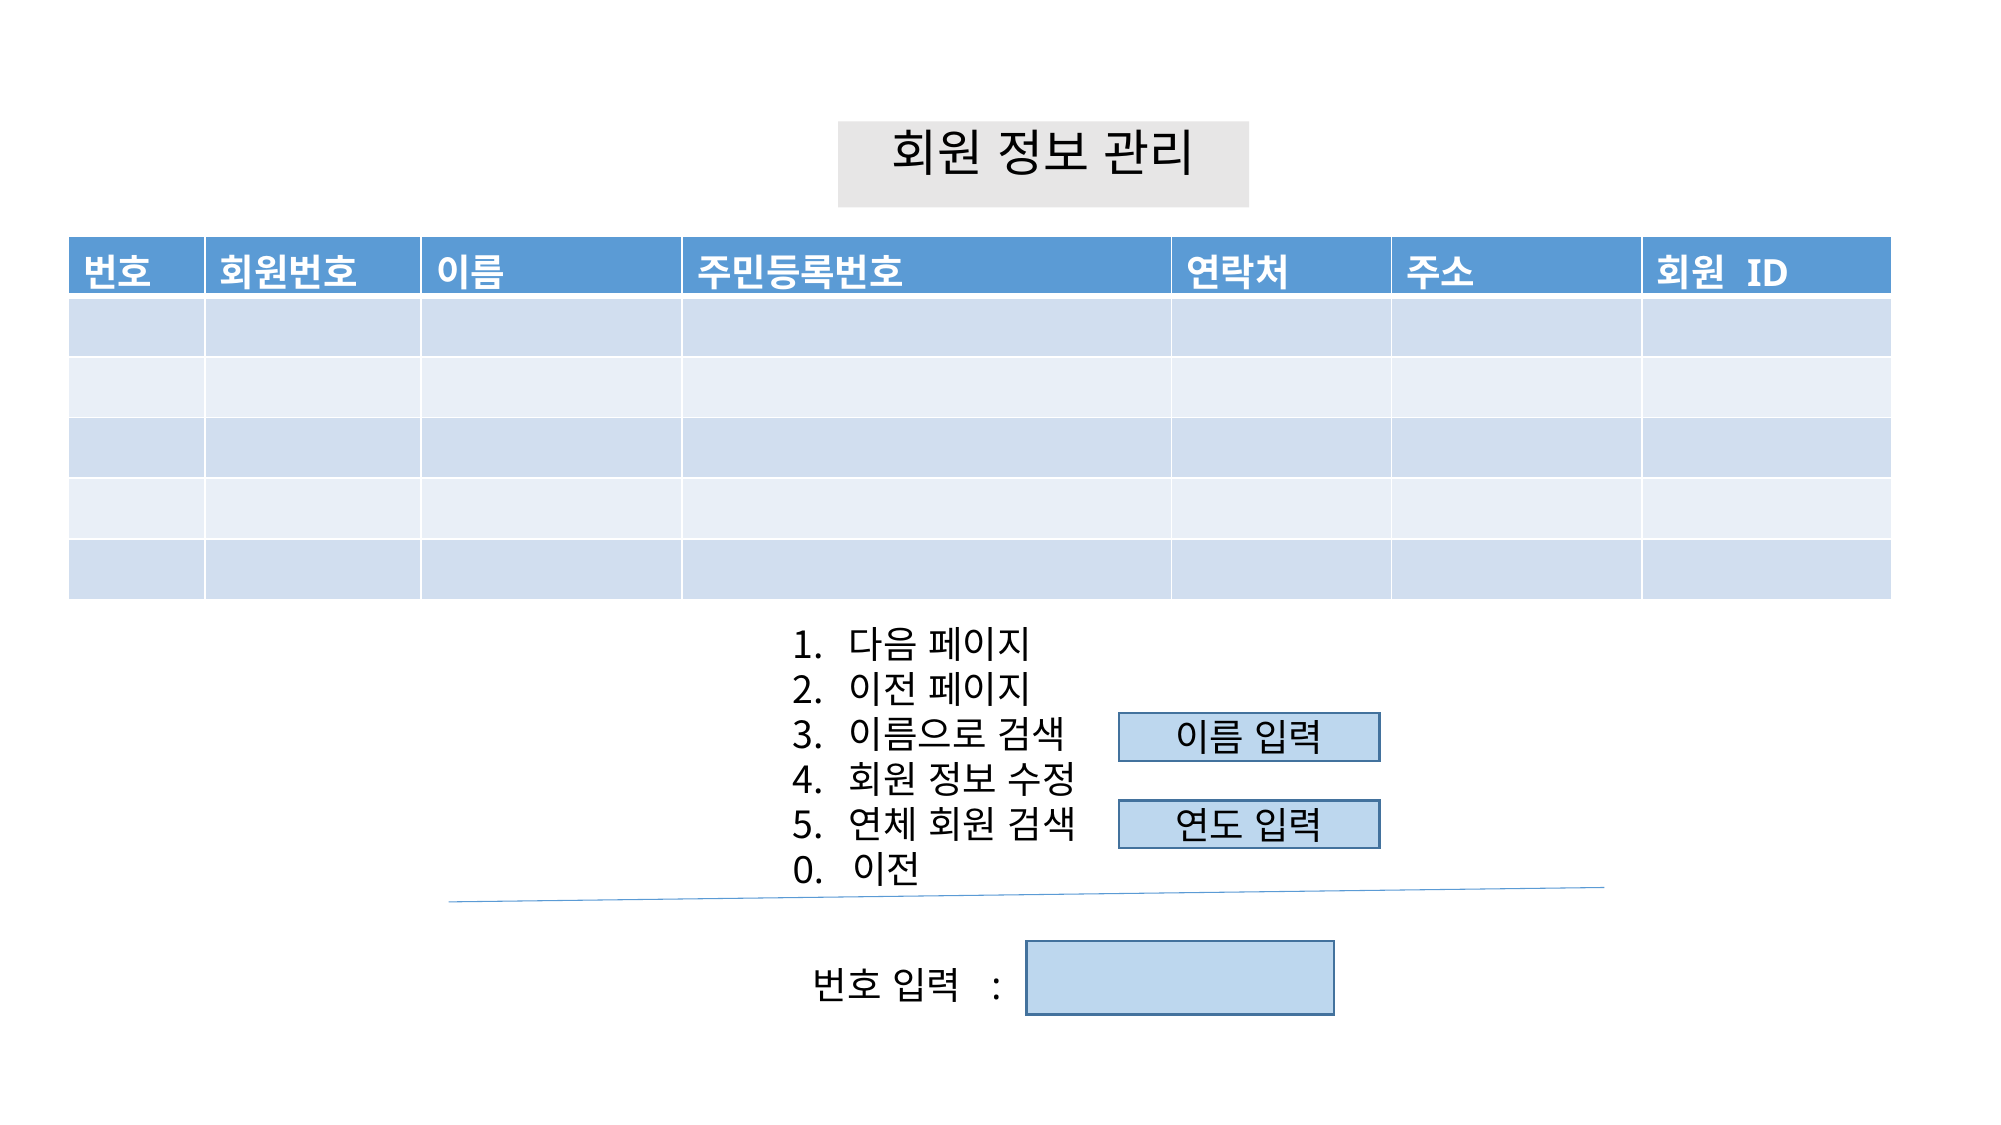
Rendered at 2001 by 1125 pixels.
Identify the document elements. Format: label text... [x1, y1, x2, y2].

table_header 이름 [422, 237, 681, 293]
table_cell [206, 540, 420, 599]
table_cell [1643, 299, 1891, 356]
table_header 주소 [1392, 237, 1641, 293]
text_box 다음 페이지 이전 페이지 이름으로 검색 회원 정보 수정 연체 회원 검색 0. 이전 [777, 613, 1335, 887]
table_cell [206, 479, 420, 538]
text_box [1025, 940, 1335, 1016]
table_cell [1172, 299, 1391, 356]
table_cell [1172, 540, 1391, 599]
table_cell [1172, 479, 1391, 538]
table_cell [1392, 358, 1641, 417]
table_header 연락처 [1172, 237, 1391, 293]
table_cell [1643, 358, 1891, 417]
table_cell [1172, 418, 1391, 477]
table_cell [683, 299, 1171, 356]
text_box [448, 887, 1605, 902]
table_cell [1643, 418, 1891, 477]
table_cell [422, 358, 681, 417]
table_cell [206, 418, 420, 477]
table_cell [206, 358, 420, 417]
table_header 회원번호 [206, 237, 420, 293]
table_cell [683, 479, 1171, 538]
table_cell [1172, 358, 1391, 417]
table_cell [69, 479, 204, 538]
table_cell [1392, 418, 1641, 477]
table_cell [683, 540, 1171, 599]
table_cell [422, 479, 681, 538]
table_cell [206, 299, 420, 356]
text_box 연도 입력 [1118, 799, 1381, 849]
table_cell [683, 418, 1171, 477]
table_cell [69, 299, 204, 356]
table_cell [1392, 540, 1641, 599]
table_cell [422, 418, 681, 477]
table_cell [69, 358, 204, 417]
table_cell [1392, 479, 1641, 538]
table_cell [69, 418, 204, 477]
table_cell [683, 358, 1171, 417]
table_cell [1643, 540, 1891, 599]
table_cell [422, 299, 681, 356]
text_box 번호 입력 : [798, 954, 1025, 1015]
table_header 주민등록번호 [683, 237, 1171, 293]
subtitle 회원 정보 관리 [838, 121, 1250, 208]
table_cell [69, 540, 204, 599]
table_cell [1392, 299, 1641, 356]
table_header 회원 ID [1643, 237, 1891, 293]
table_header 번호 [69, 237, 204, 293]
table_cell [1643, 479, 1891, 538]
table_cell [422, 540, 681, 599]
text_box 이름 입력 [1118, 712, 1381, 762]
